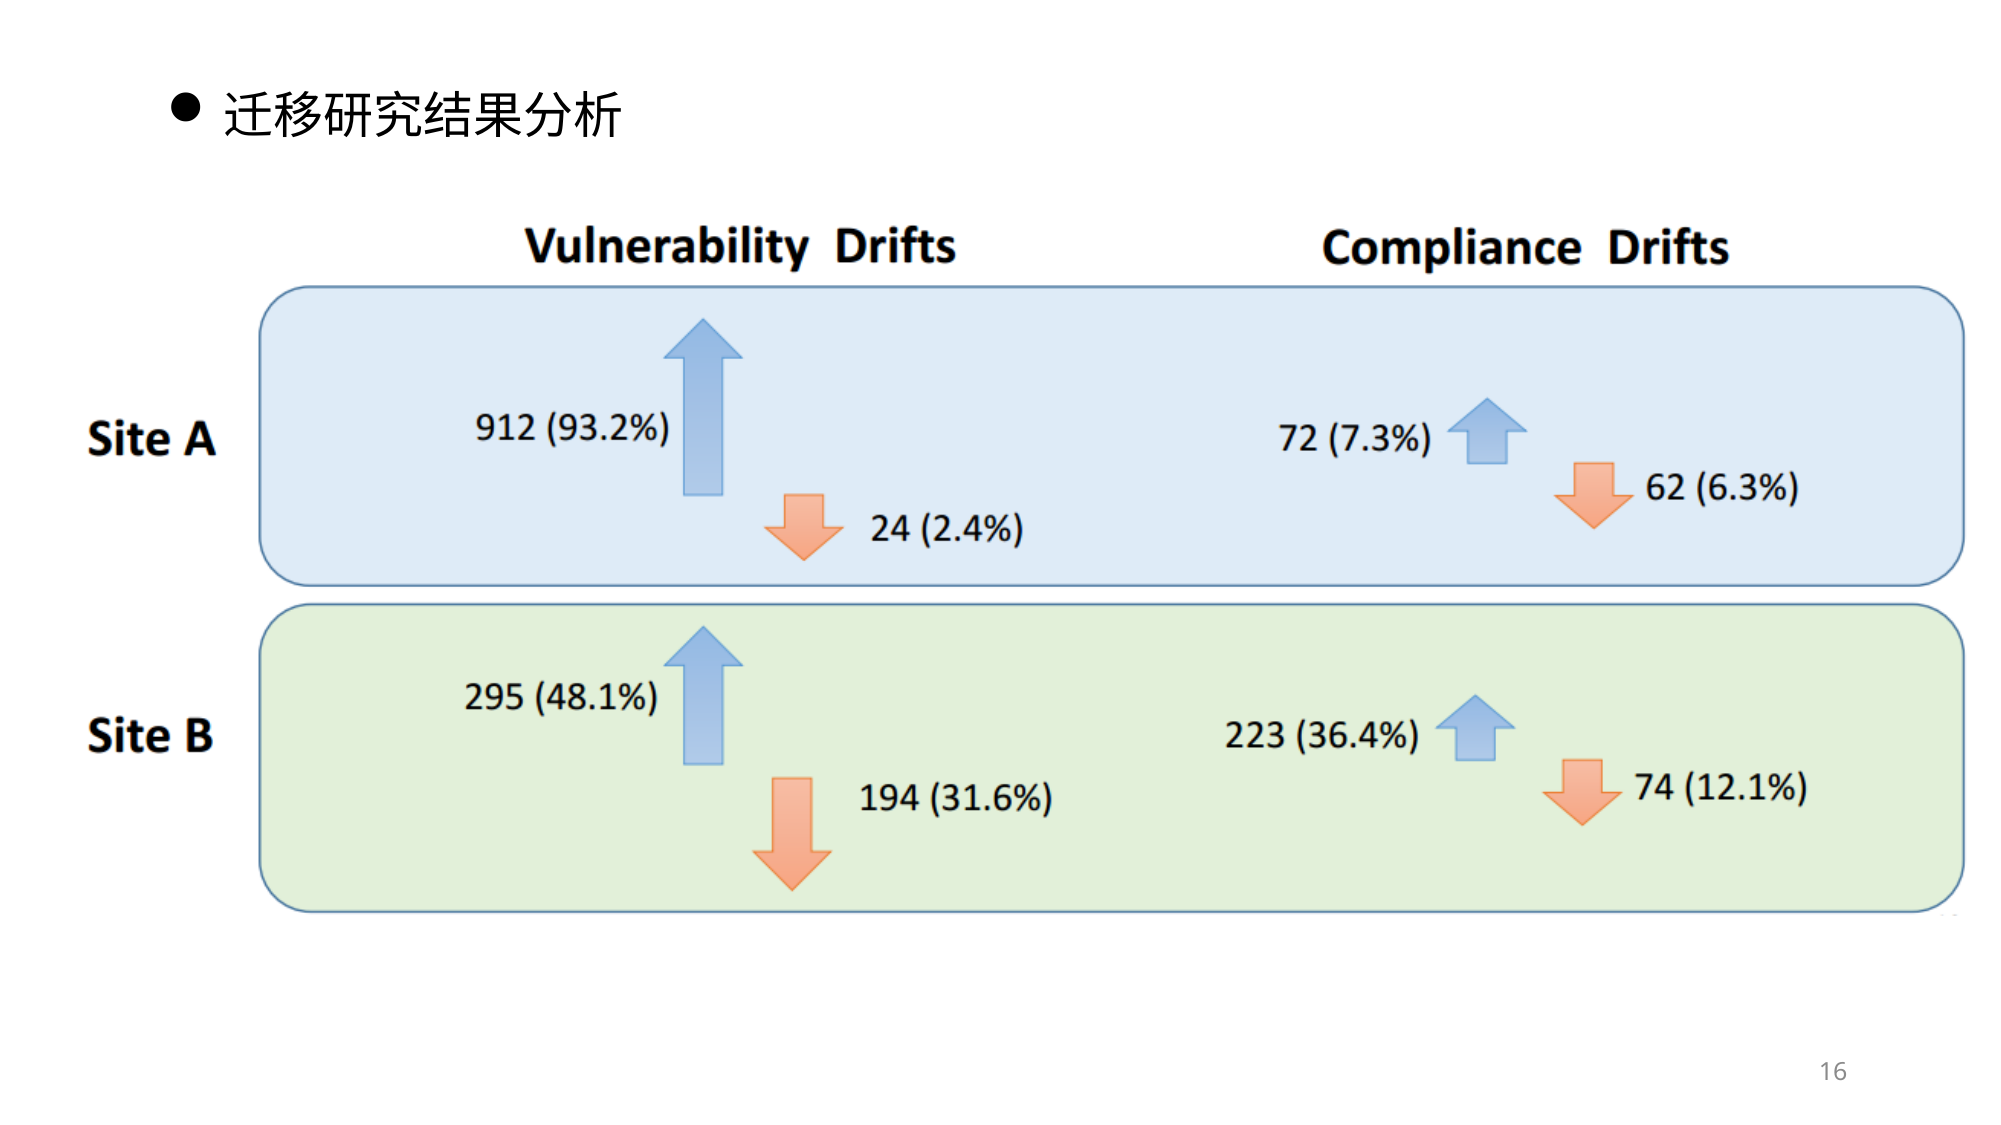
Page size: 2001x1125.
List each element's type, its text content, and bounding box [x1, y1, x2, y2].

slide_number 16 [1412, 1042, 1863, 1103]
text_box 迁移研究结果分析 [152, 76, 1073, 151]
picture [45, 206, 2000, 916]
